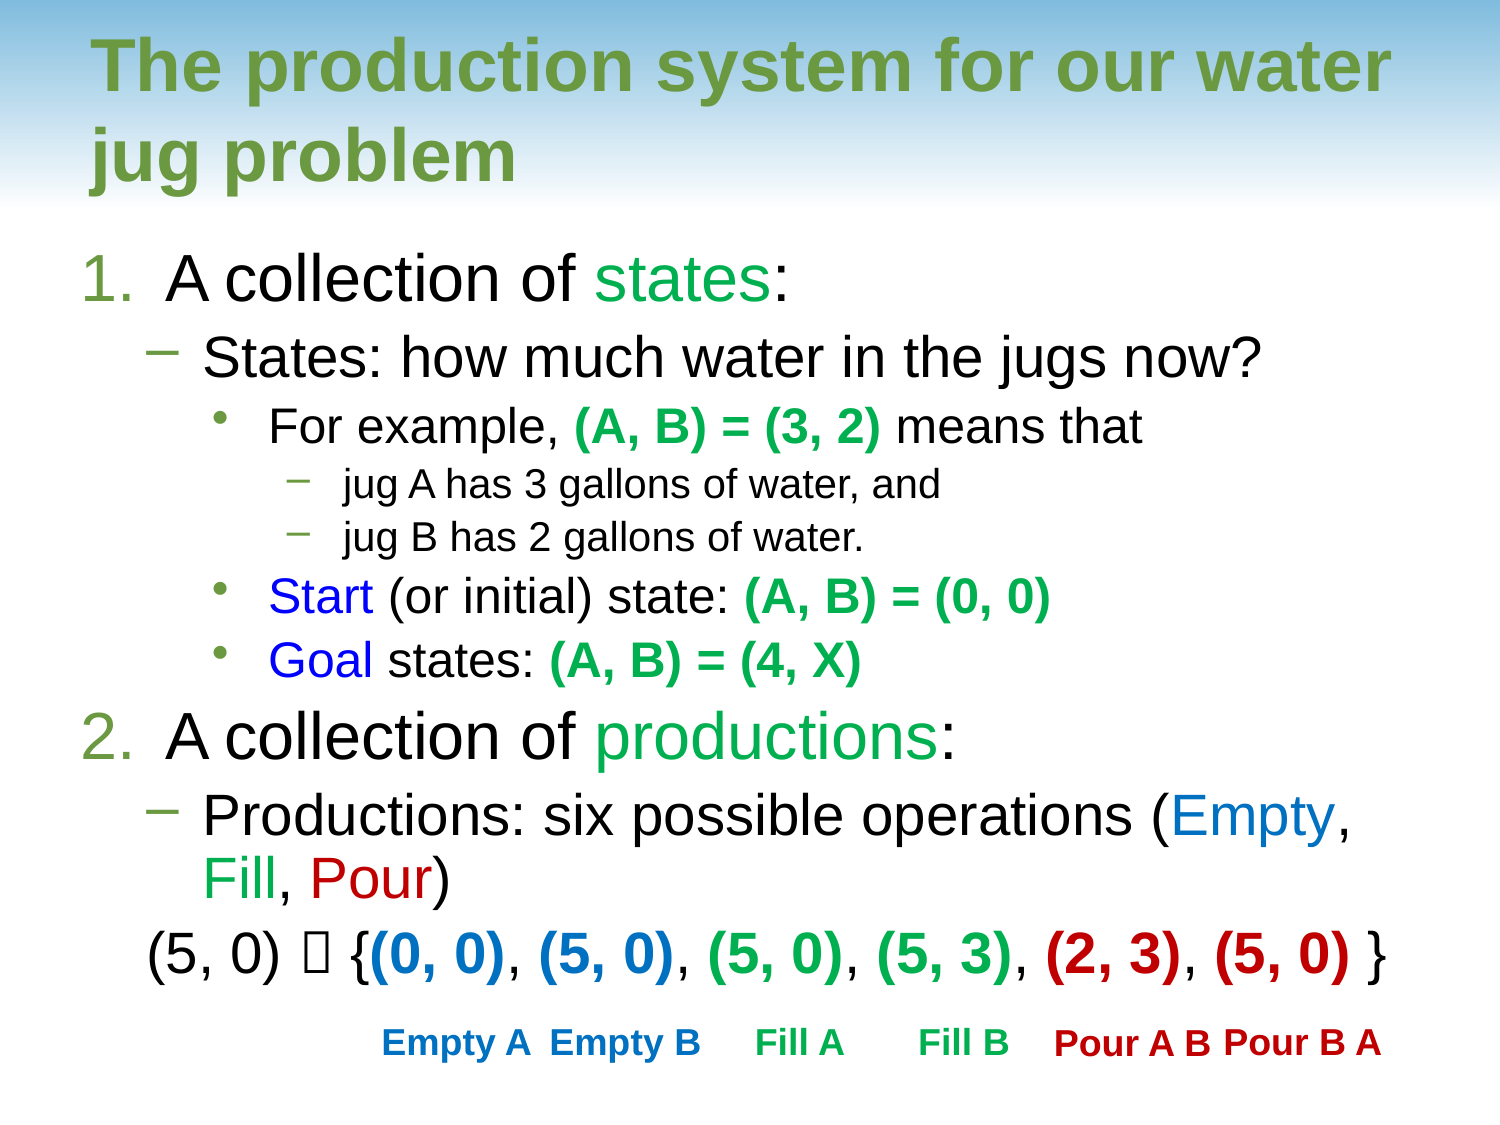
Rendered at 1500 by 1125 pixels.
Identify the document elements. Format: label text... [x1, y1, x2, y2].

text_box Pour A B [1039, 1012, 1227, 1072]
text_box Fill B [903, 1010, 1025, 1070]
text_box Empty A [366, 1010, 534, 1070]
text_box Empty B [534, 1010, 717, 1070]
text_box Pour B A [1208, 1010, 1398, 1070]
text_box Fill A [740, 1010, 861, 1070]
title The production system for our water jug problem [75, 12, 1438, 200]
list A collection of states: States: how much water in the jugs now? For example, (A, B) = (3, 2) means that jug A has 3 gallons of water, and jug B has 2 gallons of water. Start (or initial) state: (A, B) = (0, 0) Goal states: (A, B) = (4, X) A collection of productions: Productions: six possible operations (Empty, Fill, Pour) (5, 0)  {(0, 0), (5, 0), (5, 0), (5, 3), (2, 3), (5, 0) } [65, 235, 1468, 1010]
